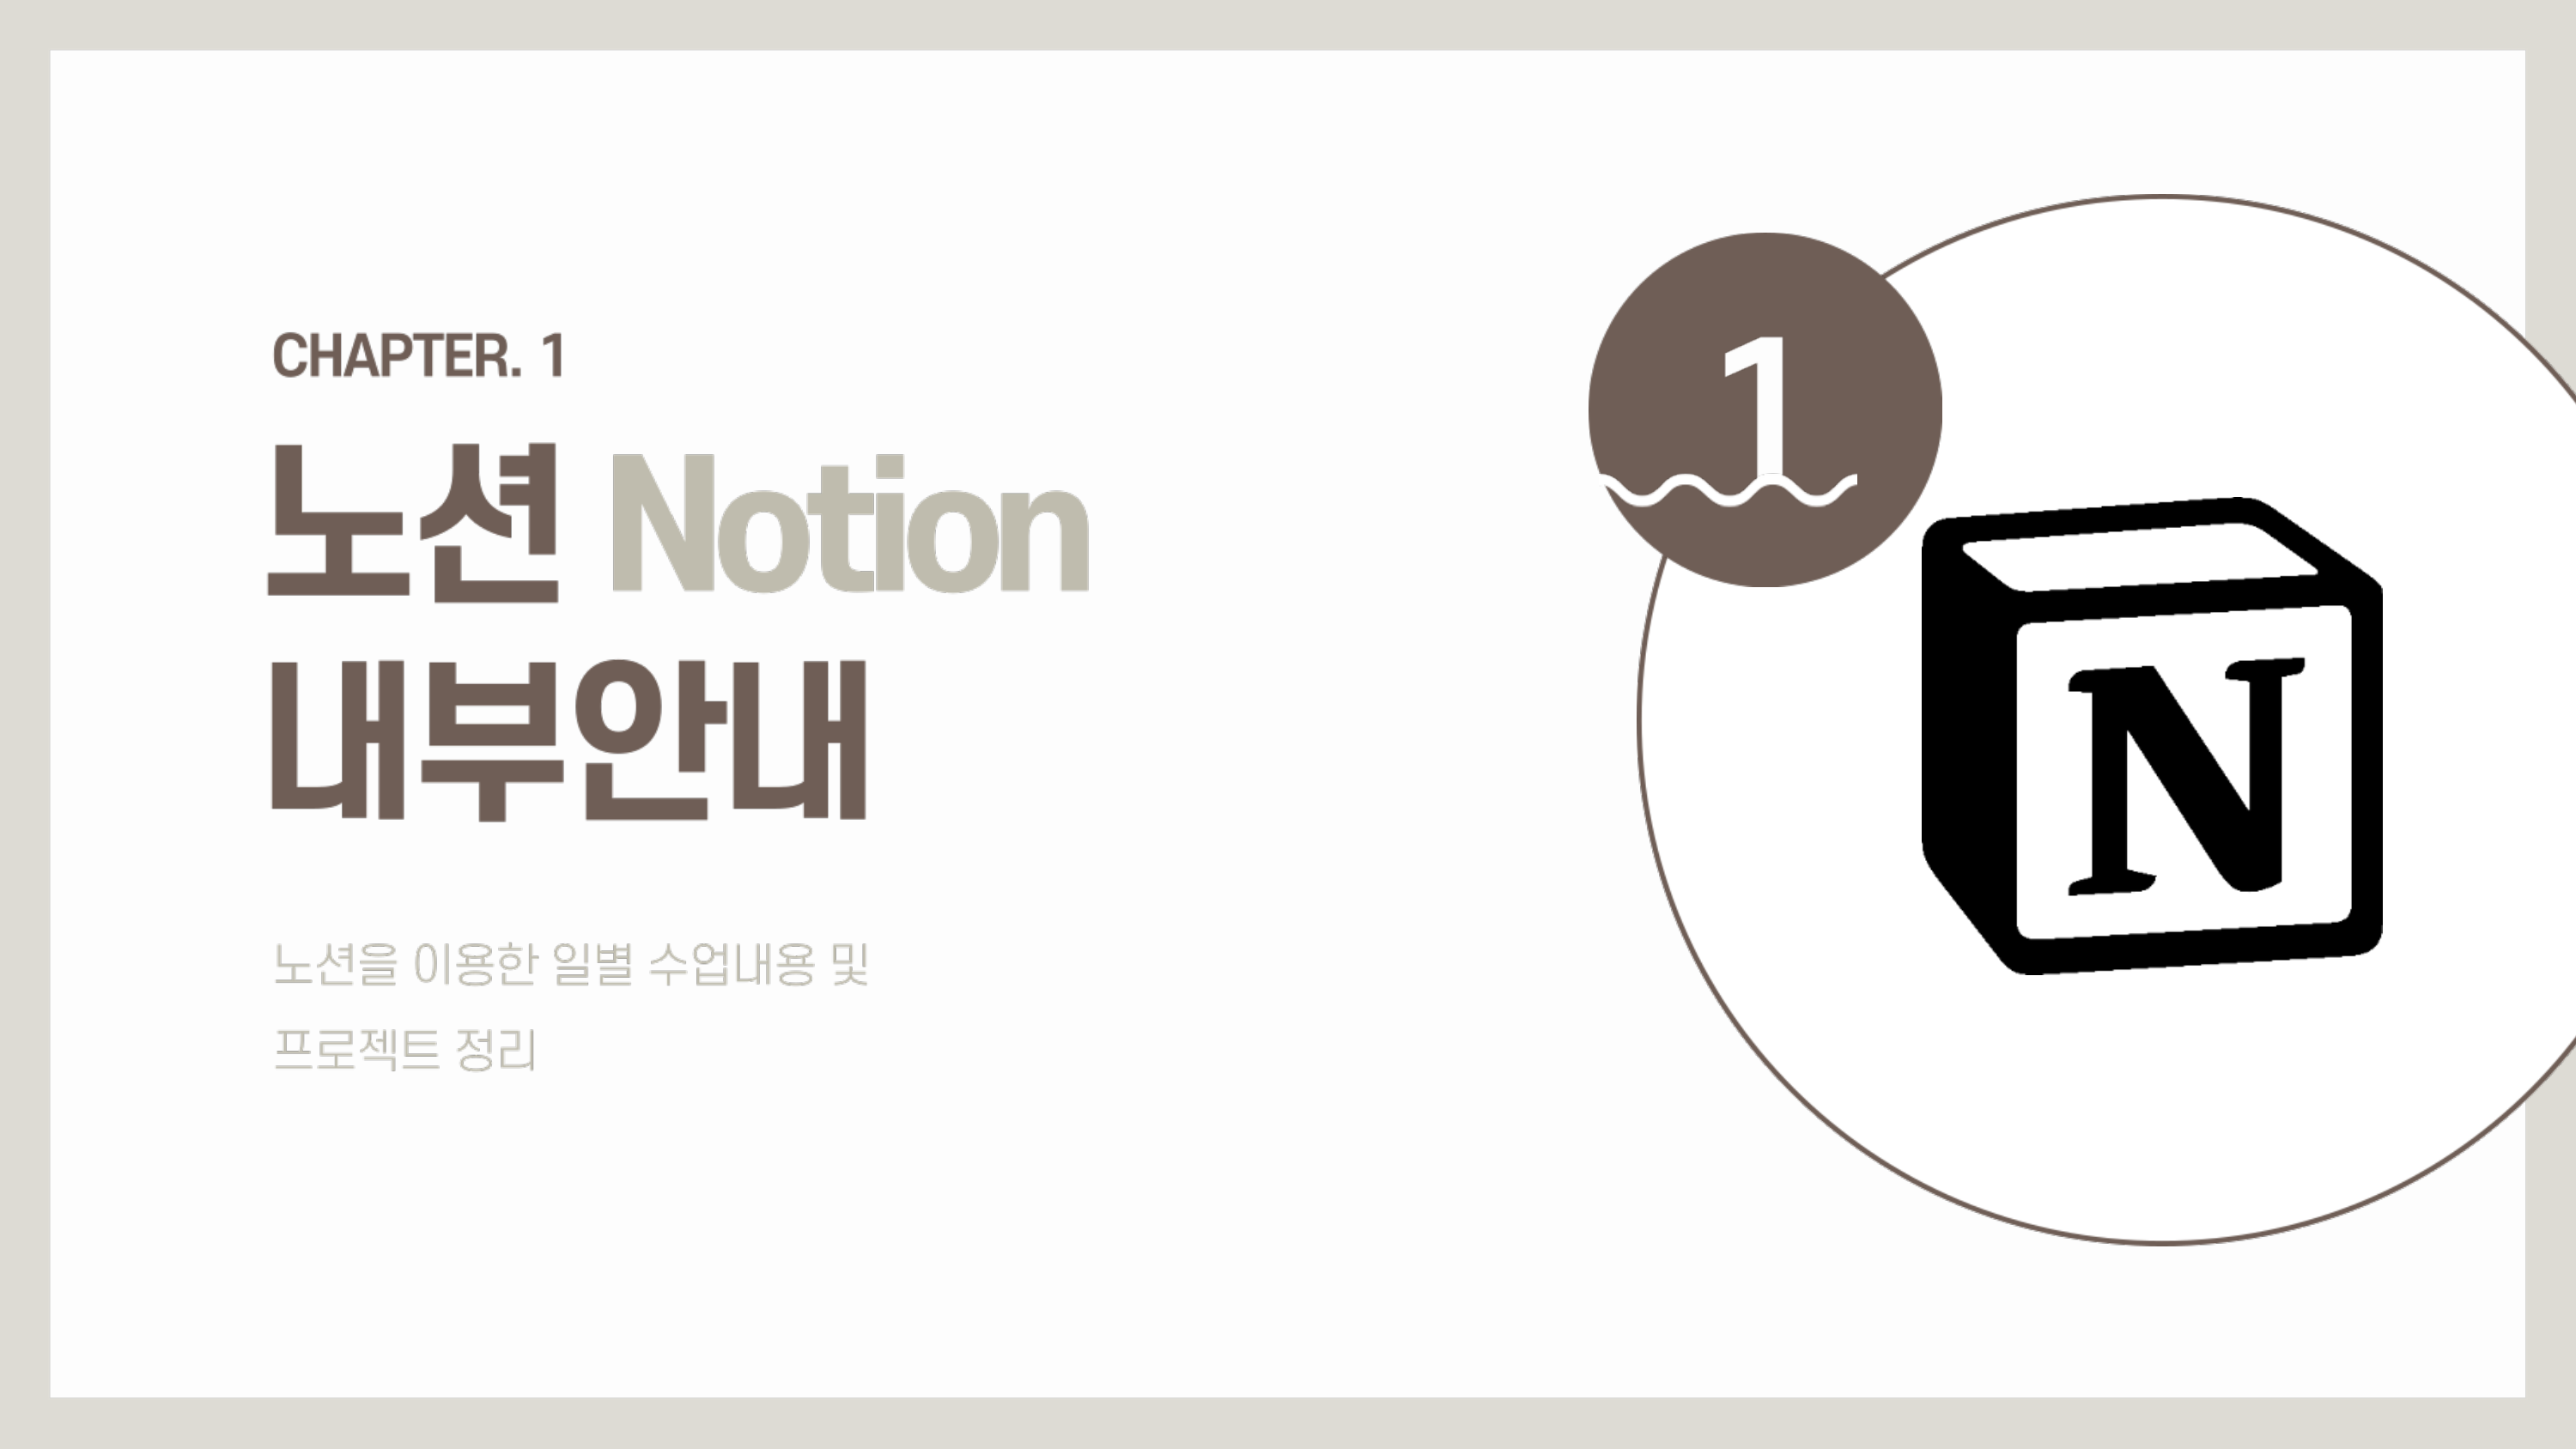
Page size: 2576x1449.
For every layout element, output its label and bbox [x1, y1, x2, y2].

picture [1617, 253, 1915, 579]
picture [231, 308, 1176, 1114]
text_box [1922, 496, 2384, 975]
text_box [1636, 194, 2576, 1246]
text_box [1598, 471, 1857, 507]
text_box [0, 0, 2576, 1449]
text_box [1588, 233, 1942, 587]
